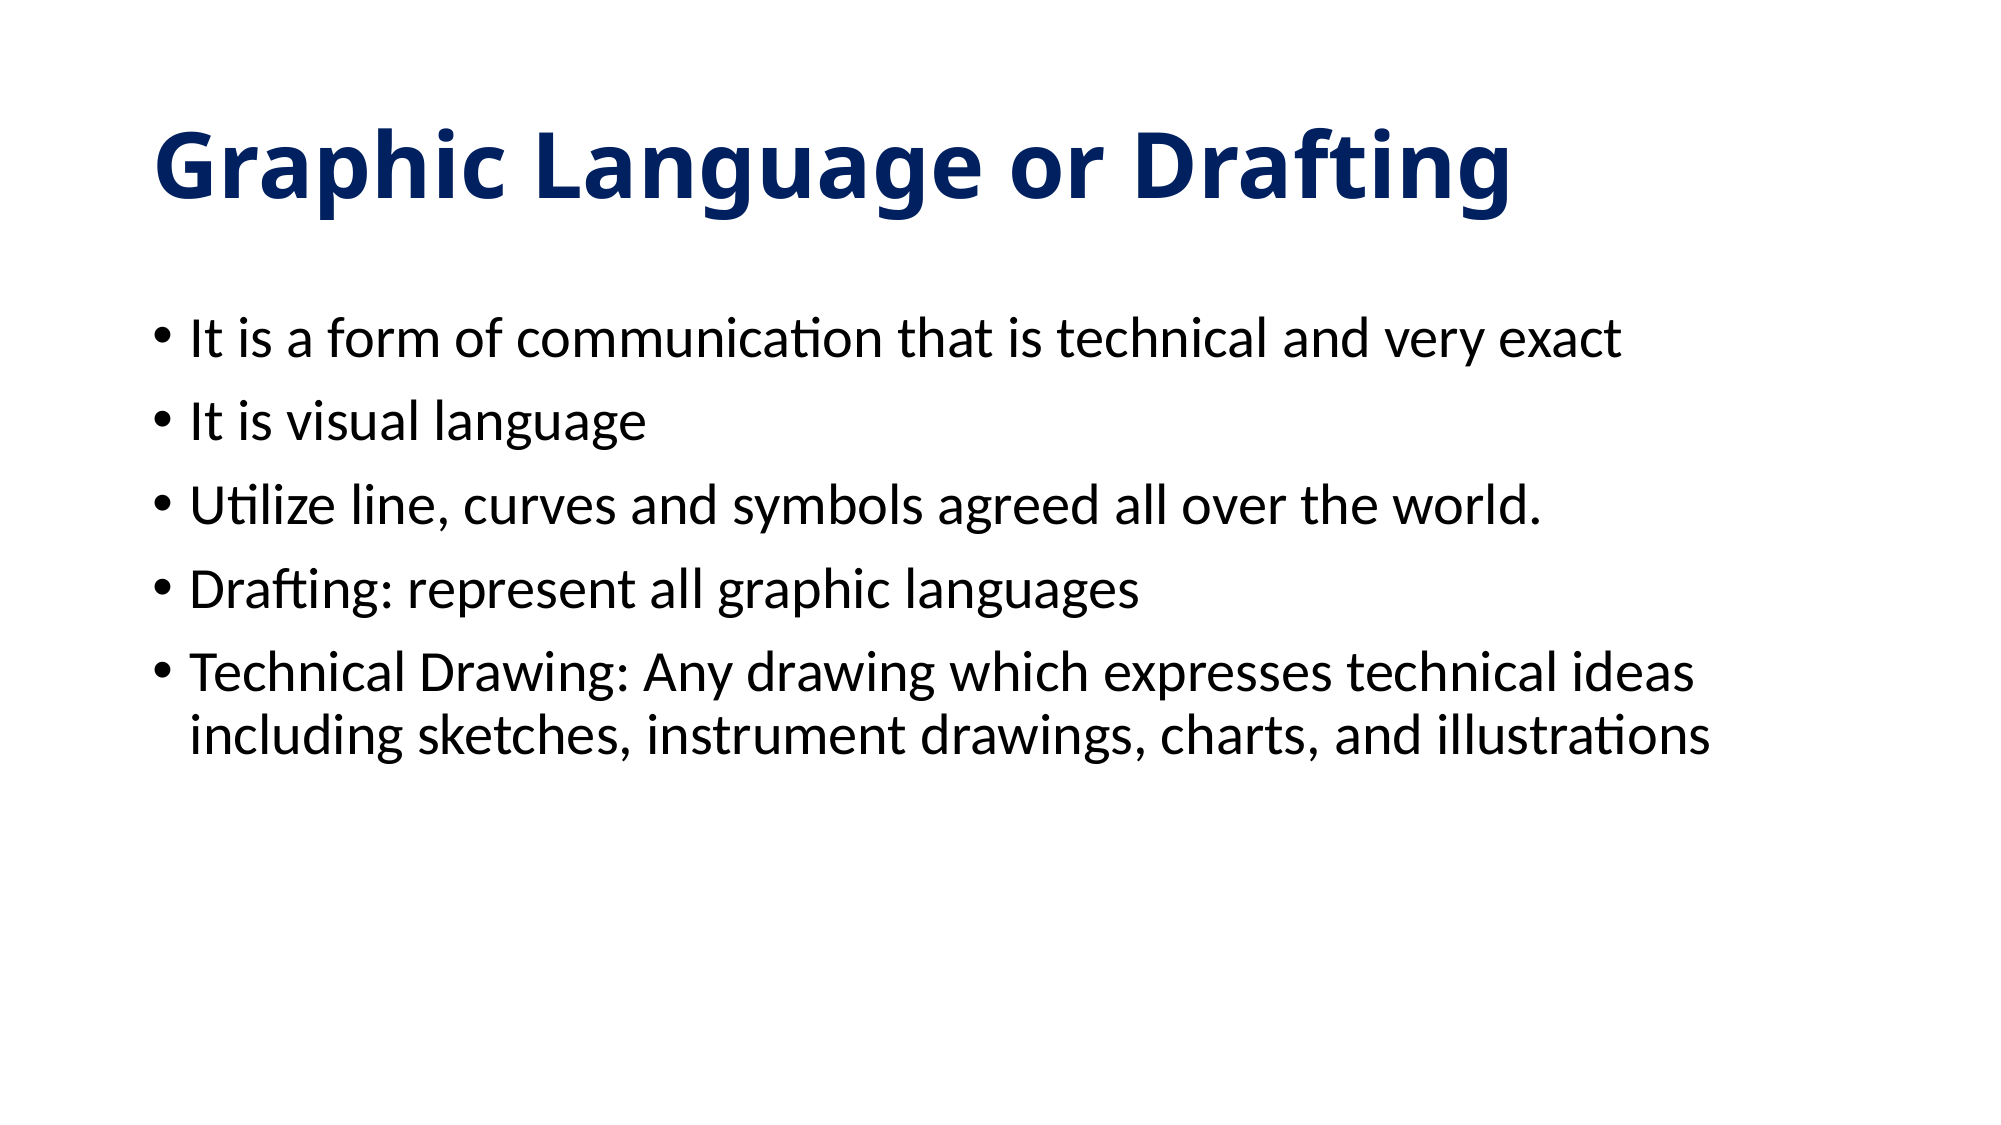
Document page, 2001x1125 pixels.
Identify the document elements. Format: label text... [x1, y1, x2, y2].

title Graphic Language or Drafting [137, 59, 1863, 278]
list It is a form of communication that is technical and very exact It is visual language Utilize line, curves and symbols agreed all over the world. Drafting: represent all graphic languages Technical Drawing: Any drawing which expresses technical ideas including sketches, instrument drawings, charts, and illustrations [137, 299, 1863, 1014]
